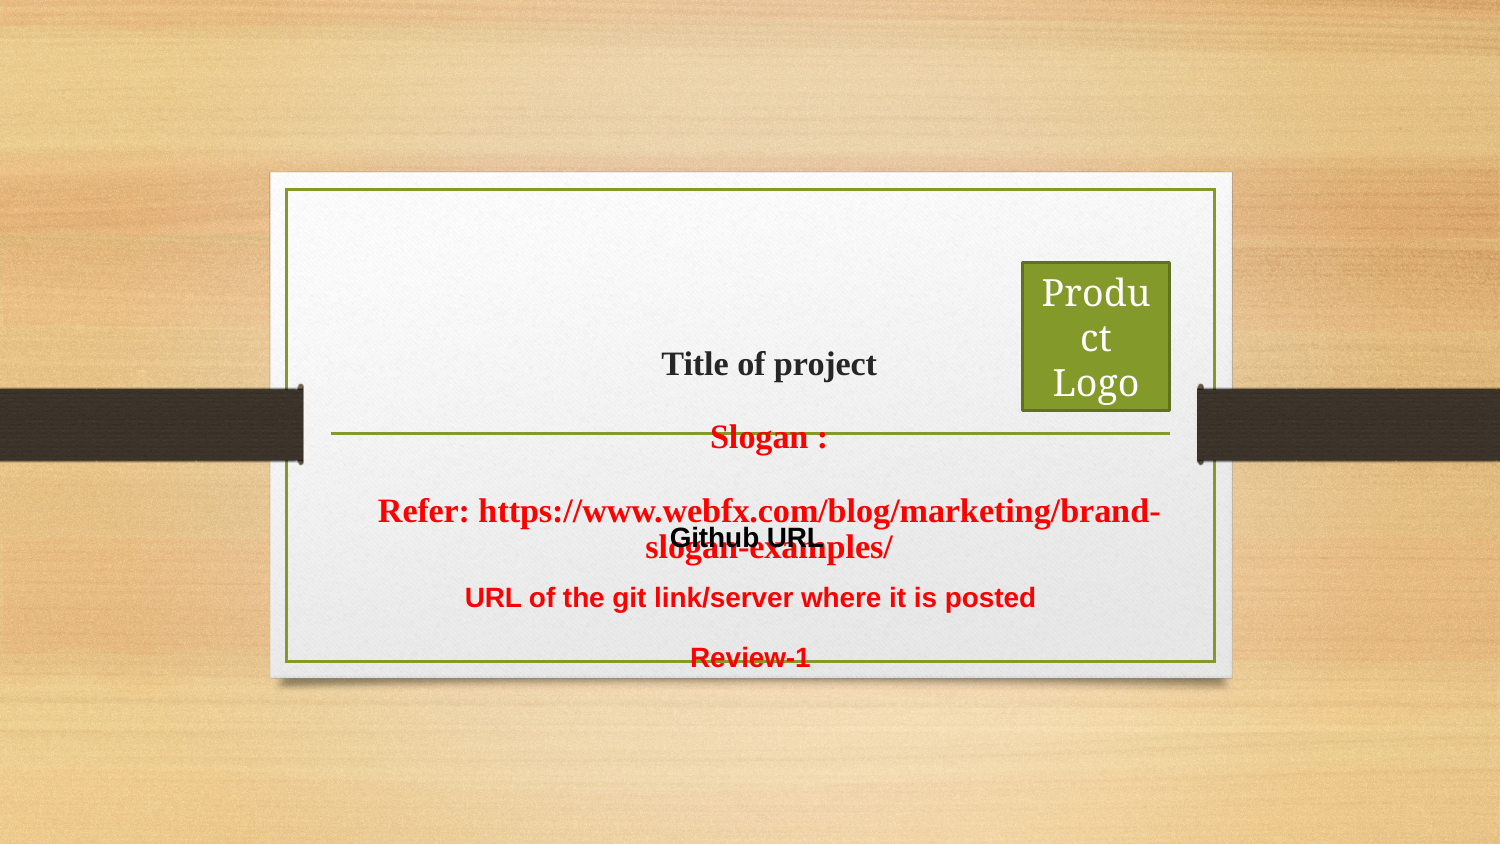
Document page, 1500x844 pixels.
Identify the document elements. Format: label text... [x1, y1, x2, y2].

subtitle Github URL URL of the git link/server where it is posted Review-1 [331, 517, 1170, 681]
title Title of project Slogan : Refer: https://www.webfx.com/blog/marketing/brand-slogan-examples/ [331, 262, 1208, 600]
text_box Product Logo [1021, 261, 1171, 412]
picture [0, 0, 1500, 844]
